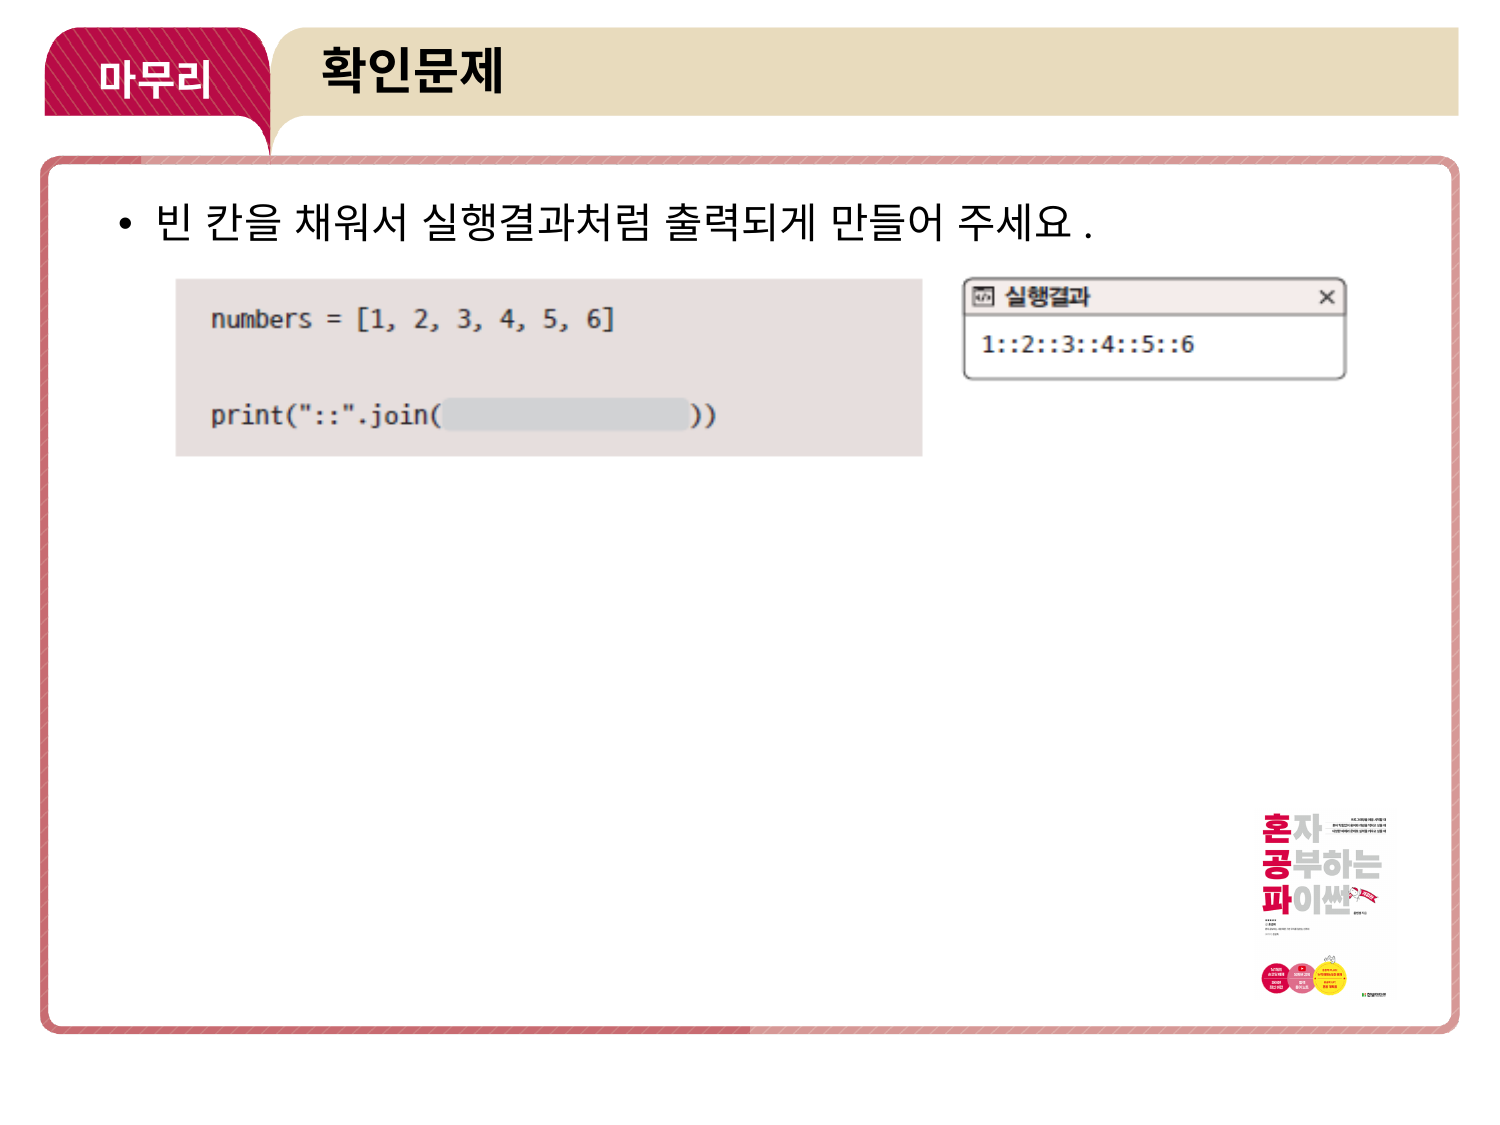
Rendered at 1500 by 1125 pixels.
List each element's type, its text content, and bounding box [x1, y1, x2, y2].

list 빈 칸을 채워서 실행결과처럼 출력되게 만들어 주세요. [103, 195, 1397, 1014]
picture [0, 0, 1500, 1043]
text_box 마무리 [84, 46, 230, 111]
title 확인문제 [306, 42, 1385, 105]
